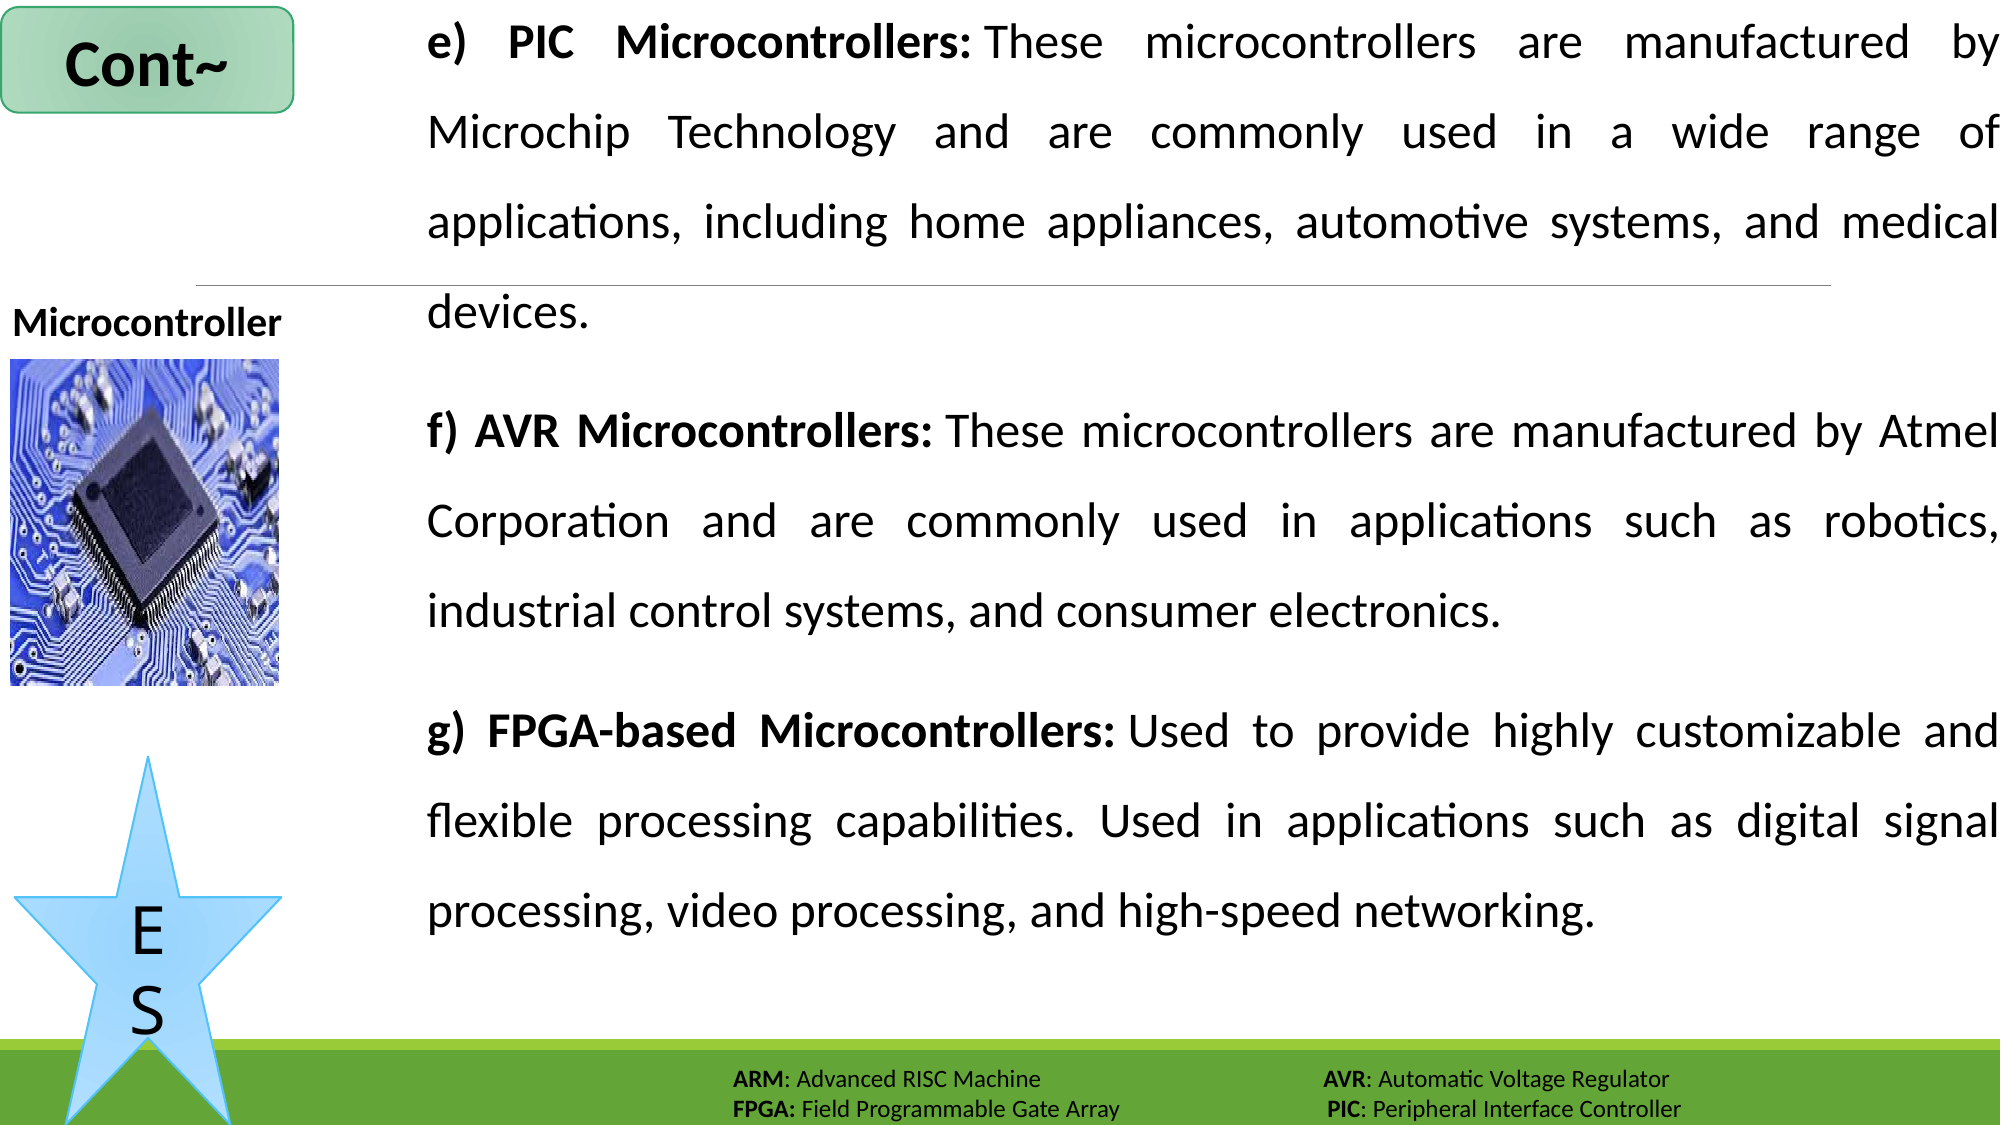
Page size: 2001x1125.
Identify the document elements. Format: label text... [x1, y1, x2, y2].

text_box Cont~ [0, 5, 295, 114]
list e) PIC Microcontrollers: These microcontrollers are manufactured by Microchip Technology and are commonly used in a wide range of applications, including home appliances, automotive systems, and medical devices. f) AVR Microcontrollers: These microcontrollers are manufactured by Atmel Corporation and are commonly used in applications such as robotics, industrial control systems, and consumer electronics. g) FPGA-based Microcontrollers: Used to provide highly customizable and flexible processing capabilities. Used in applications such as digital signal processing, video processing, and high-speed networking. [411, 0, 2000, 1081]
text_box Microcontroller [0, 280, 315, 360]
text_box ARM: Advanced RISC Machine AVR: Automatic Voltage Regulator FPGA: Field Programmable Gate Array PIC: Peripheral Interface Controller [718, 1080, 1840, 1125]
text_box ES [13, 755, 283, 1125]
picture [9, 358, 280, 687]
